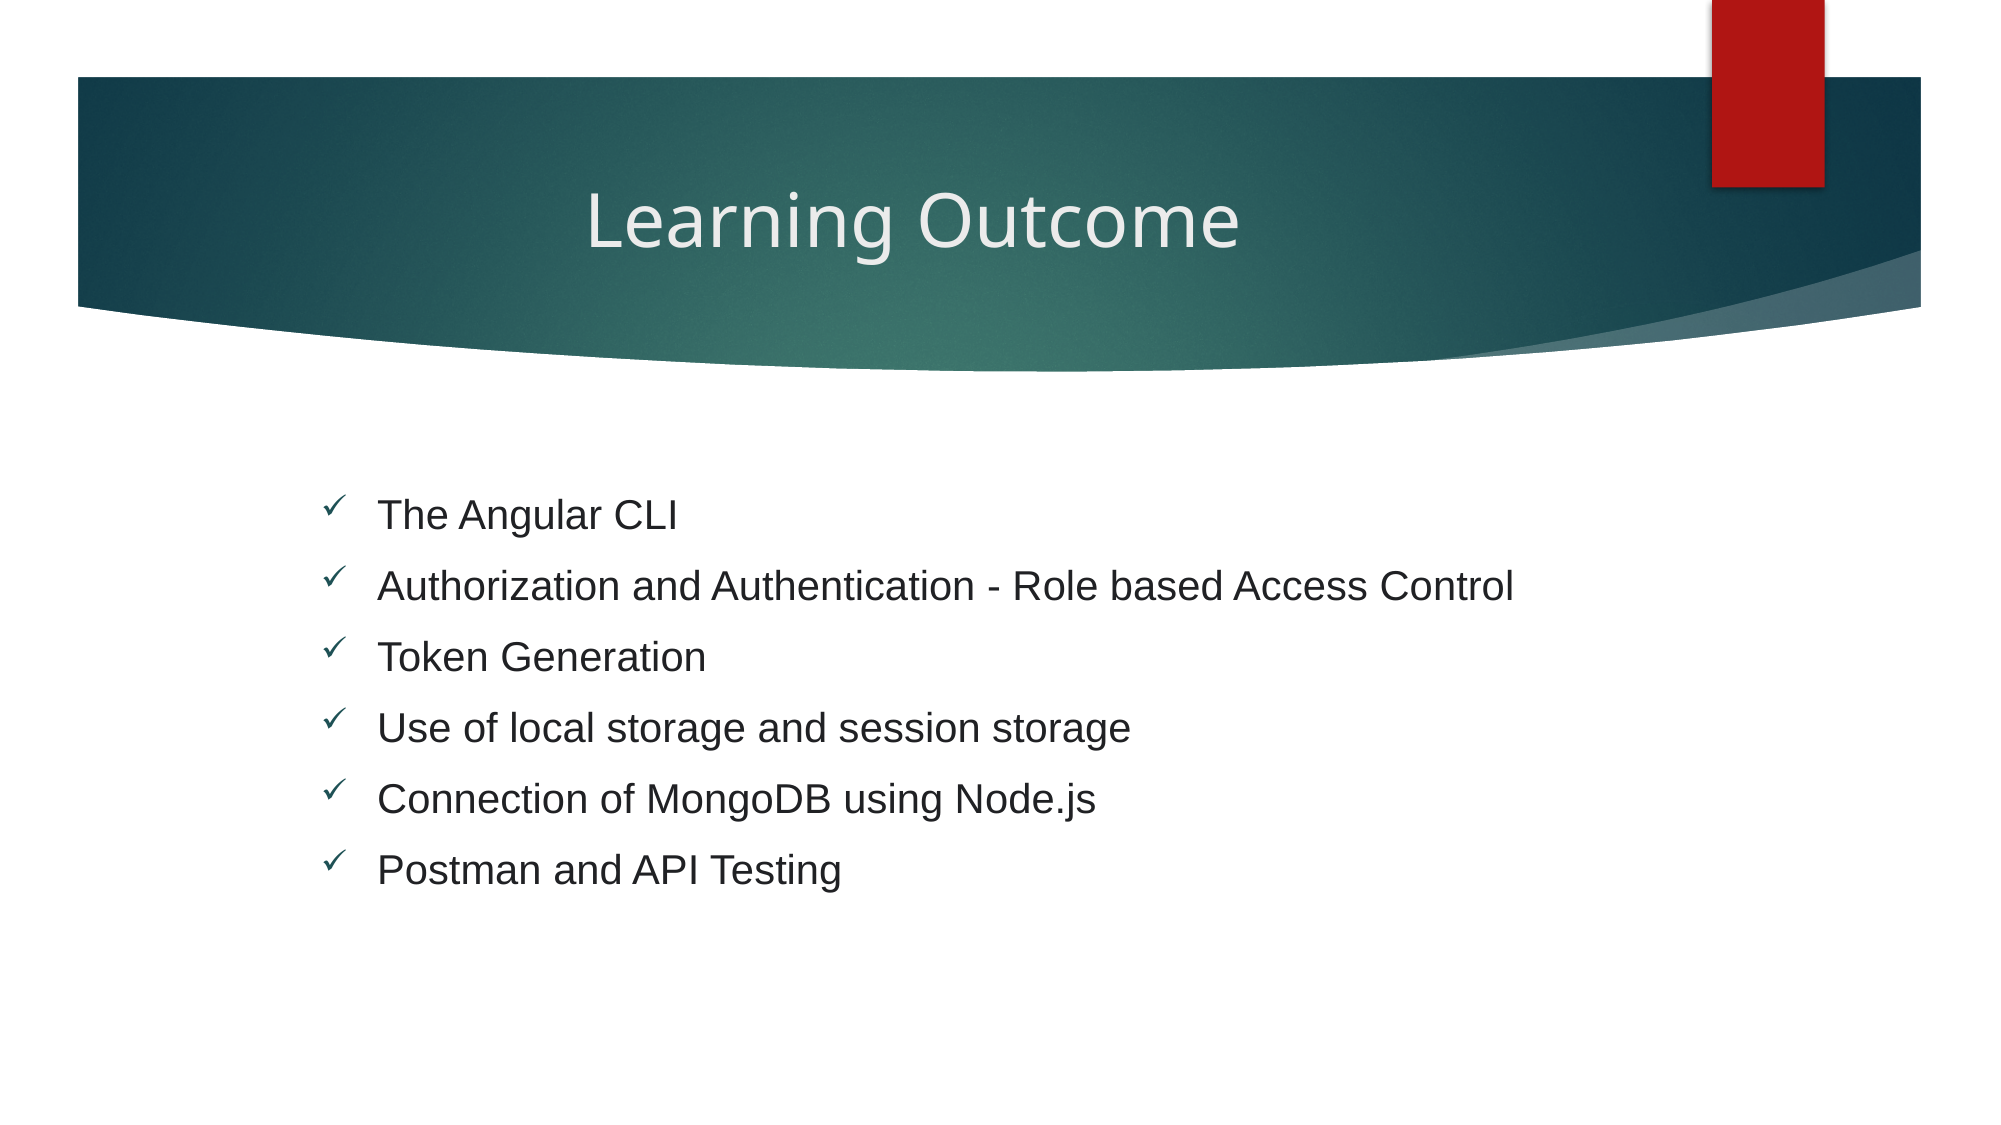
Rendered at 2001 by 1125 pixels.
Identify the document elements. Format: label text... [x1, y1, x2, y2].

title Learning Outcome [189, 159, 1638, 276]
list The Angular CLI Authorization and Authentication - Role based Access Control Token Generation Use of local storage and session storage Connection of MongoDB using Node.js Postman and API Testing [305, 480, 1847, 988]
